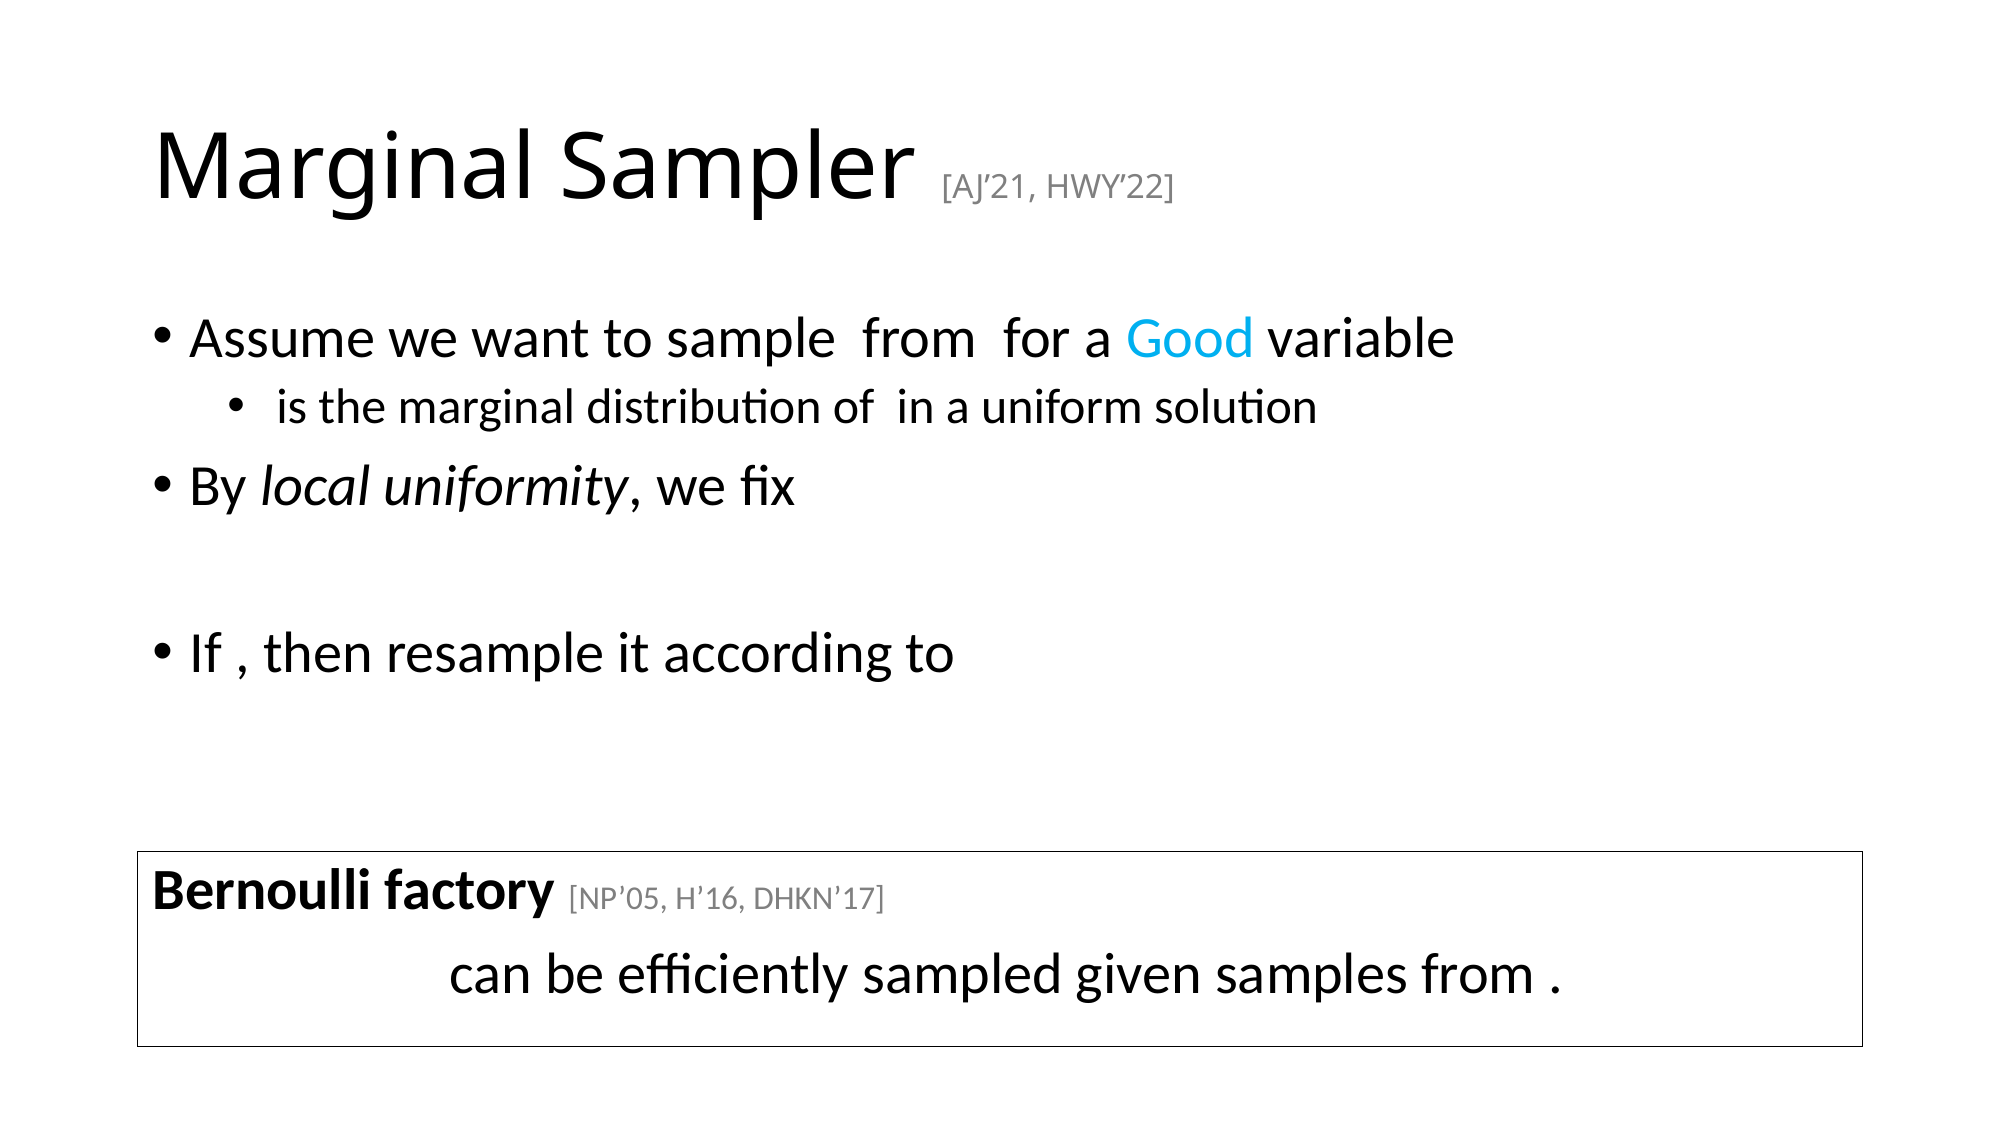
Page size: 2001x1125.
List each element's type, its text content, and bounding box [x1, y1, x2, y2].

title Marginal Sampler [AJ’21, HWY’22] [137, 59, 1863, 278]
